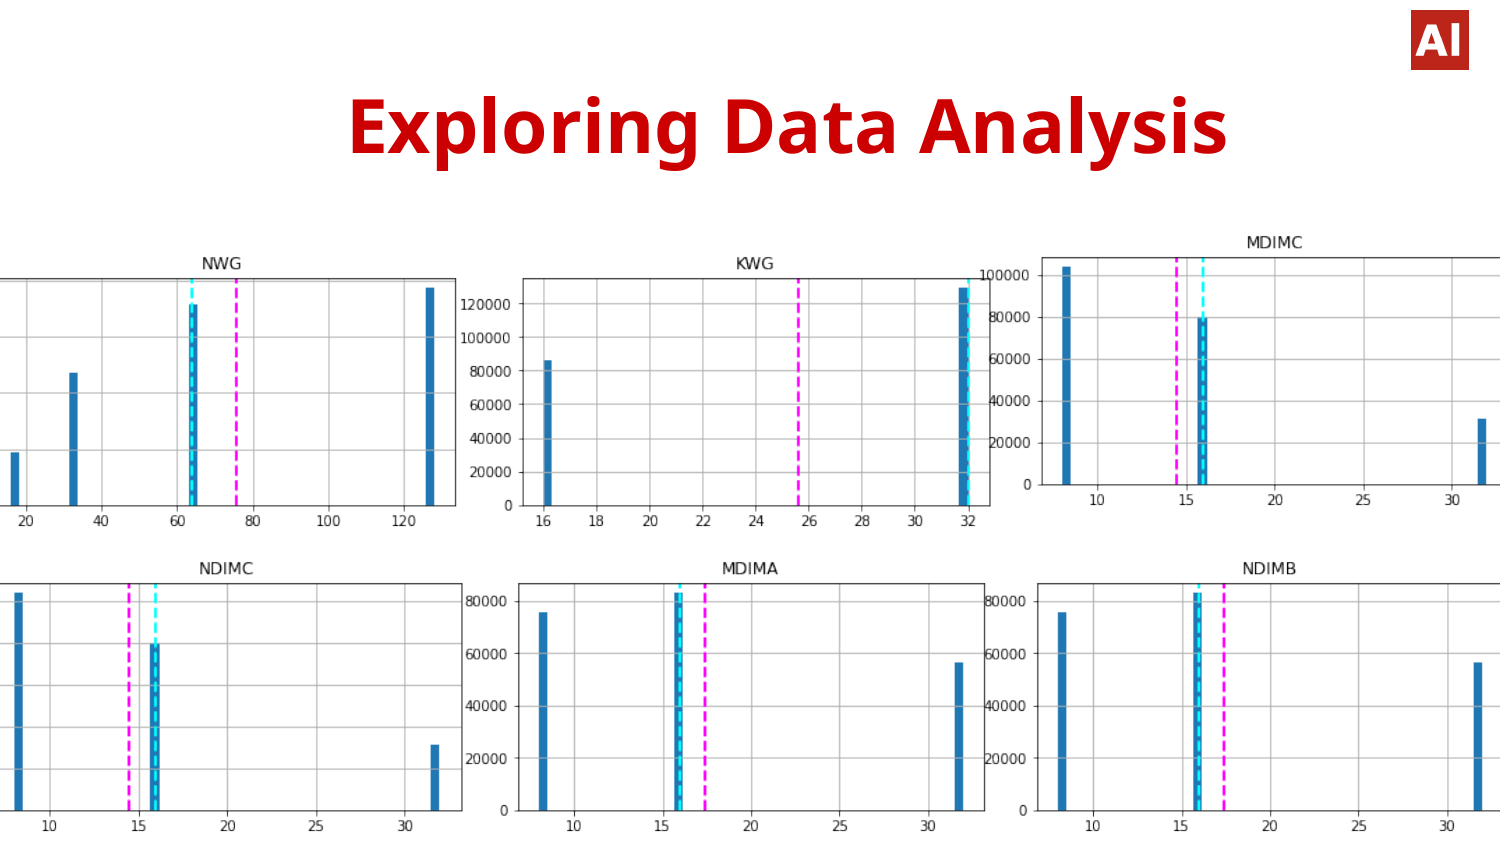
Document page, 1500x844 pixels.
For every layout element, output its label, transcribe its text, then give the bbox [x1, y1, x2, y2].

picture [0, 550, 1500, 844]
title Exploring Data Analysis [51, 122, 1449, 244]
picture [1411, 10, 1469, 70]
picture [0, 225, 1500, 540]
